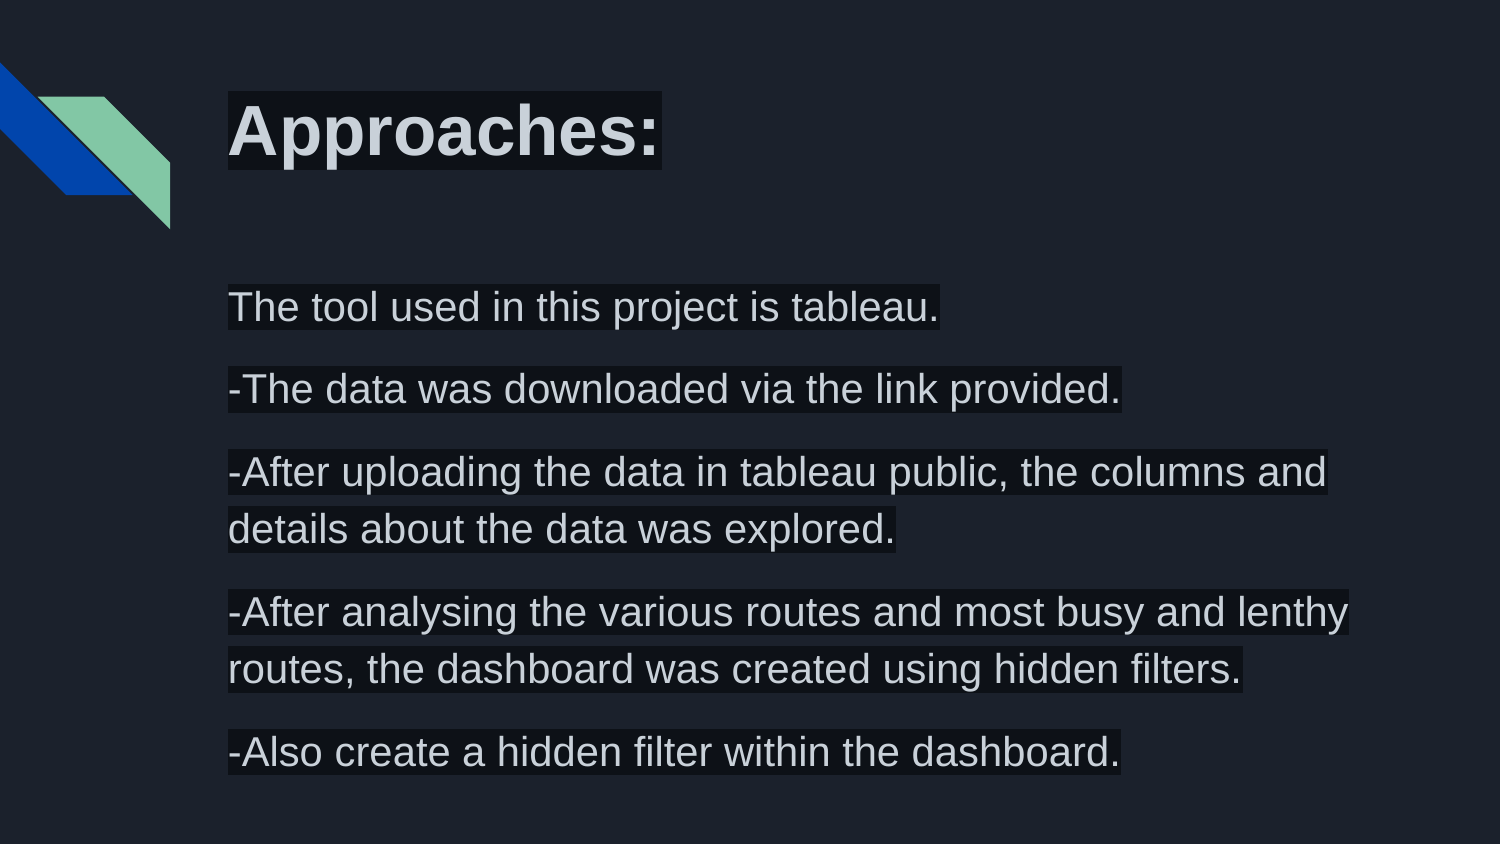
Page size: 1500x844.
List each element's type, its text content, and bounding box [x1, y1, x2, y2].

list The tool used in this project is tableau. -The data was downloaded via the link provided. -After uploading the data in tableau public, the columns and details about the data was explored. -After analysing the various routes and most busy and lenthy routes, the dashboard was created using hidden filters. -Also create a hidden filter within the dashboard. [212, 257, 1368, 735]
title Approaches: [212, 56, 1368, 206]
